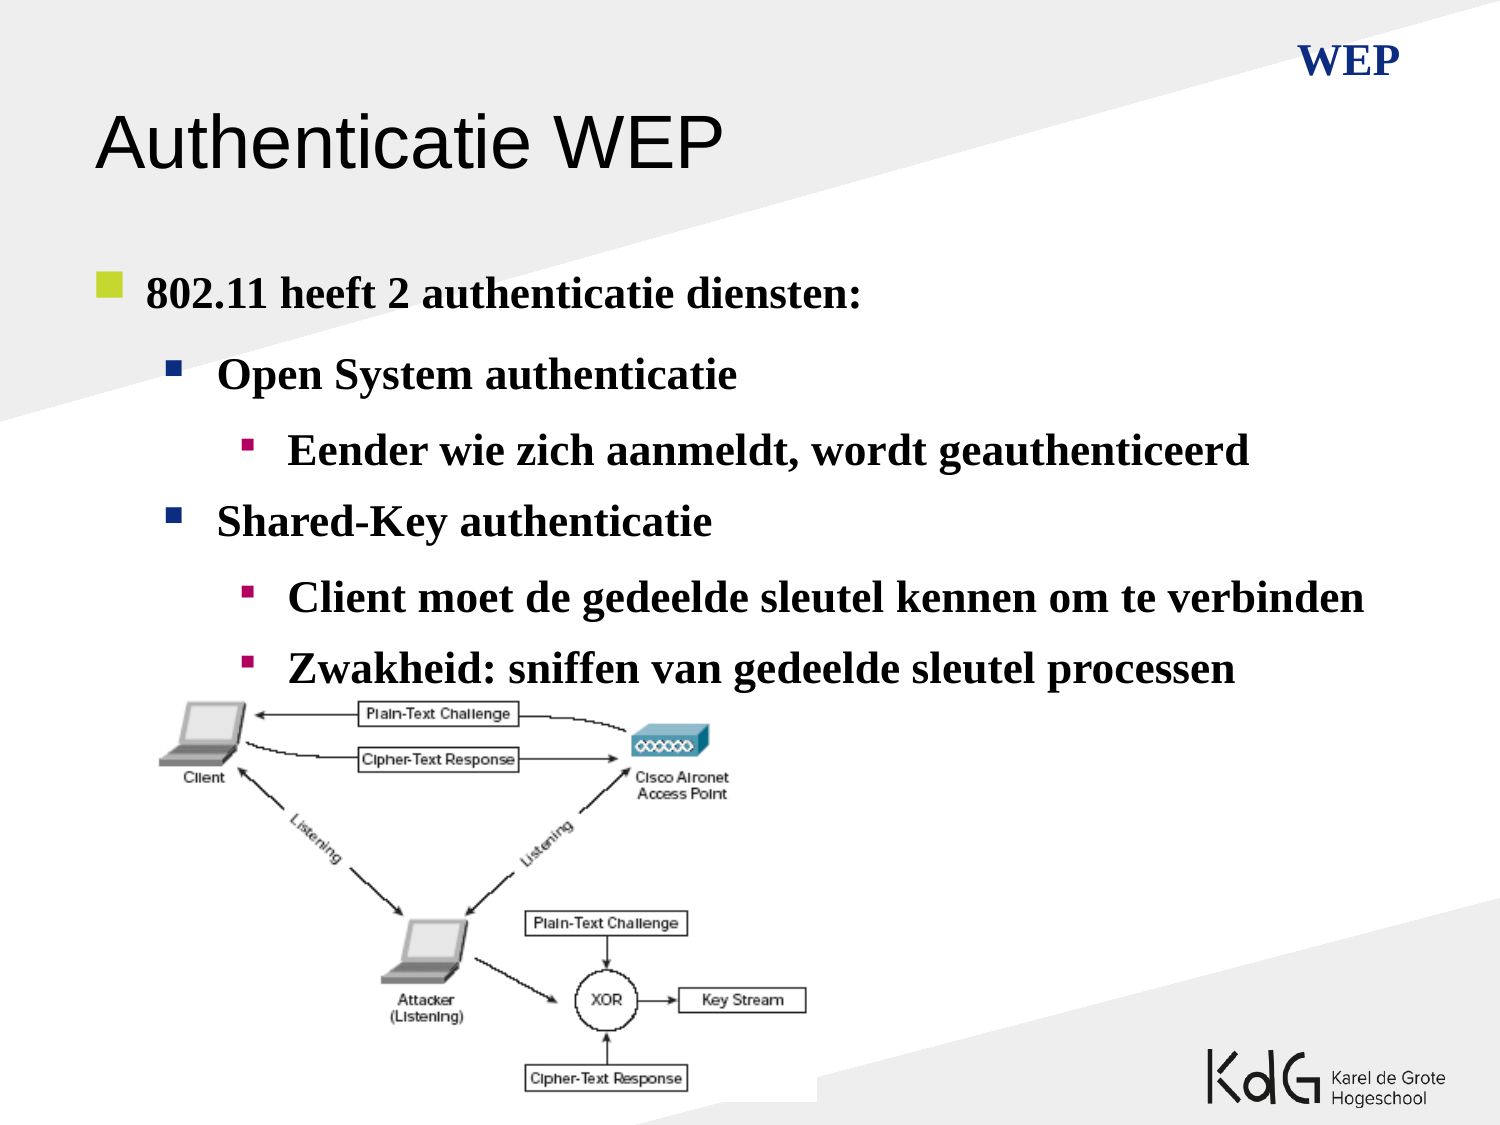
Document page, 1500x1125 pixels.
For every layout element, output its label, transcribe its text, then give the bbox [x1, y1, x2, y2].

text_box Authenticatie WEP [95, 44, 1425, 233]
picture [1199, 1042, 1471, 1113]
picture [135, 693, 817, 1103]
text_box WEP [1280, 30, 1401, 94]
text_box 802.11 heeft 2 authenticatie diensten: Open System authenticatie Eender wie zich aanmeldt, wordt geauthenticeerd Shared-Key authenticatie Client moet de gedeelde sleutel kennen om te verbinden Zwakheid: sniffen van gedeelde sleutel processen [74, 263, 1425, 1006]
